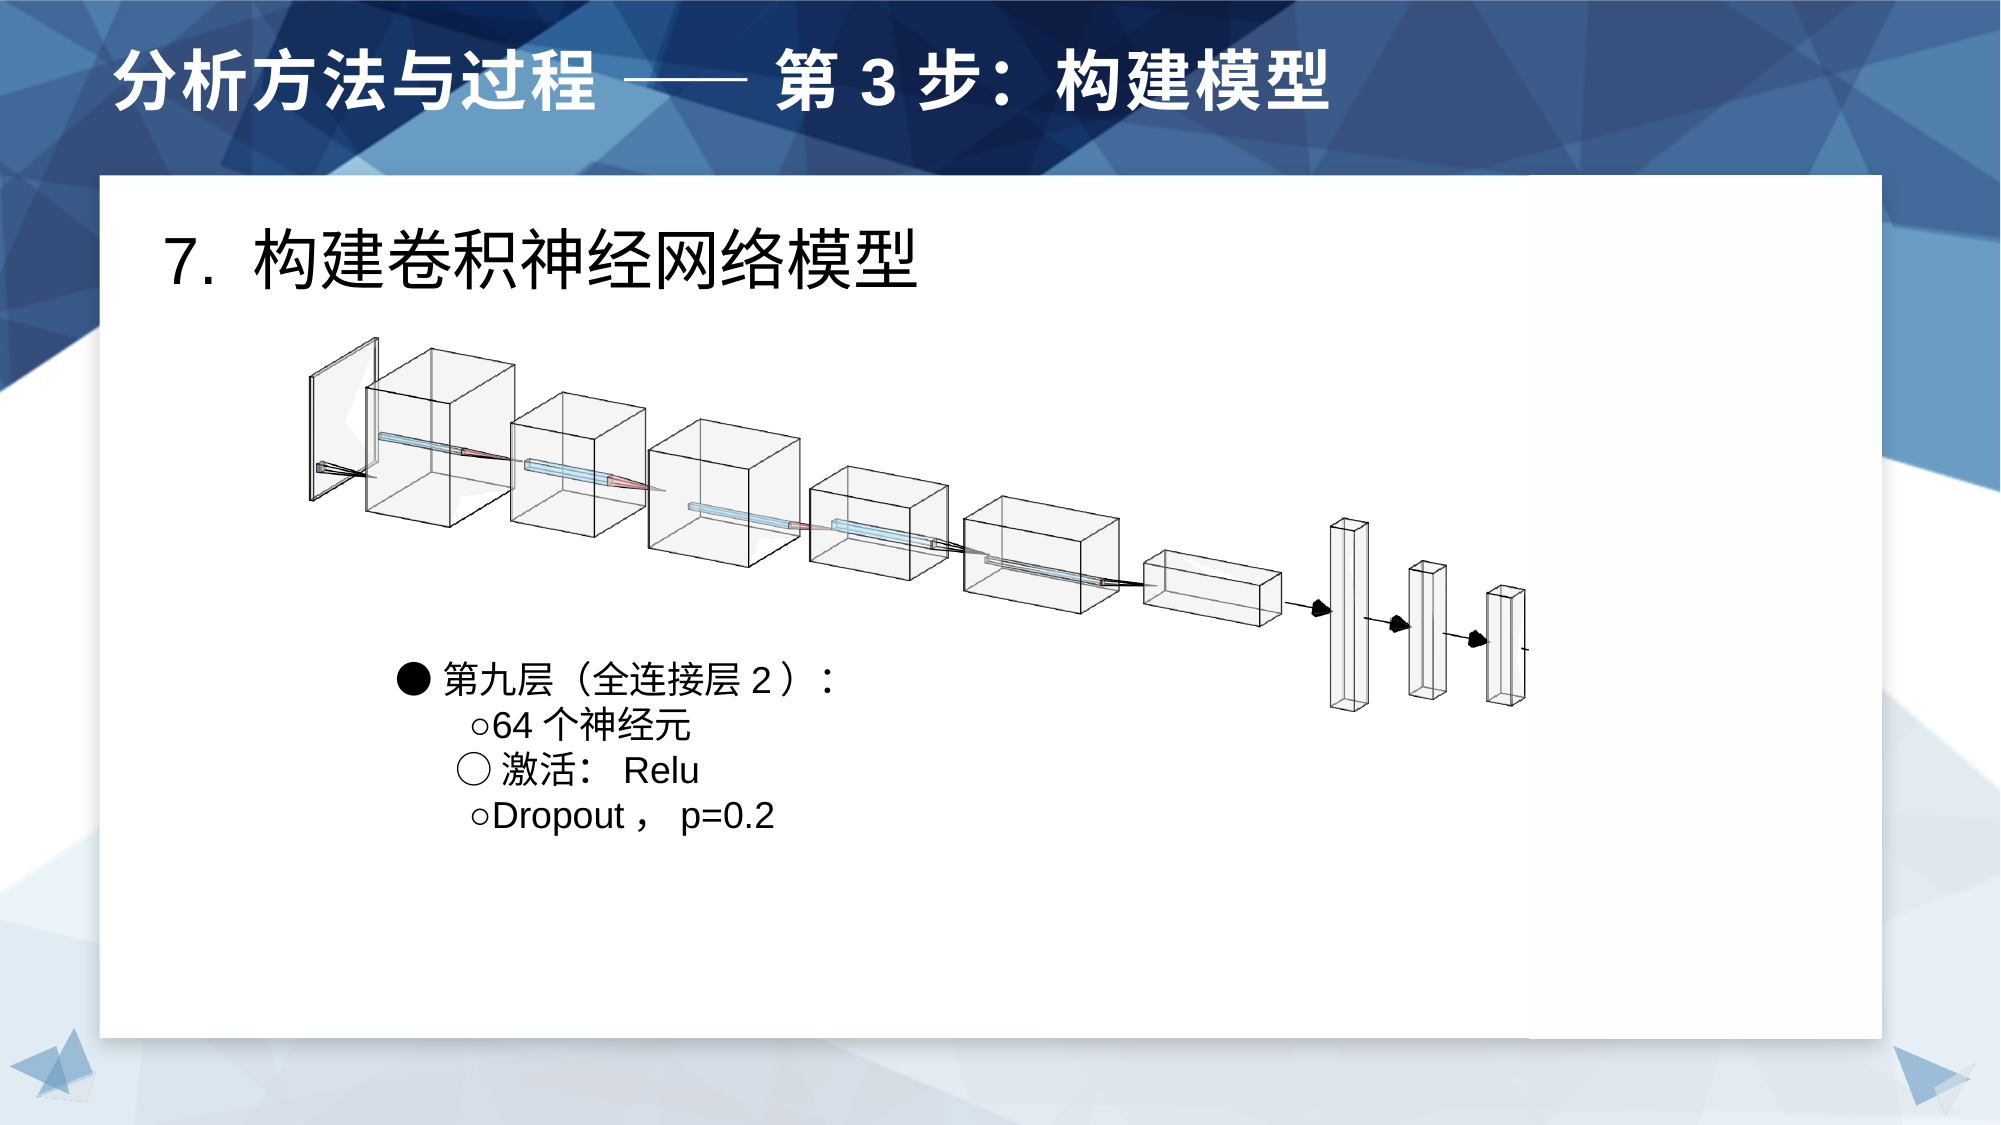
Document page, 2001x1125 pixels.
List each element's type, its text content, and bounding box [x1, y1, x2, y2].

picture [0, 0, 2001, 1125]
text_box ●第九层（全连接层2）： ○64个神经元 ○激活：Relu ○Dropout，p=0.2 [380, 724, 871, 844]
text_box 7. 构建卷积神经网络模型 [147, 210, 935, 305]
text_box [99, 174, 1883, 1039]
text_box 分析方法与过程 —— 第3步：构建模型 [99, 25, 1901, 125]
